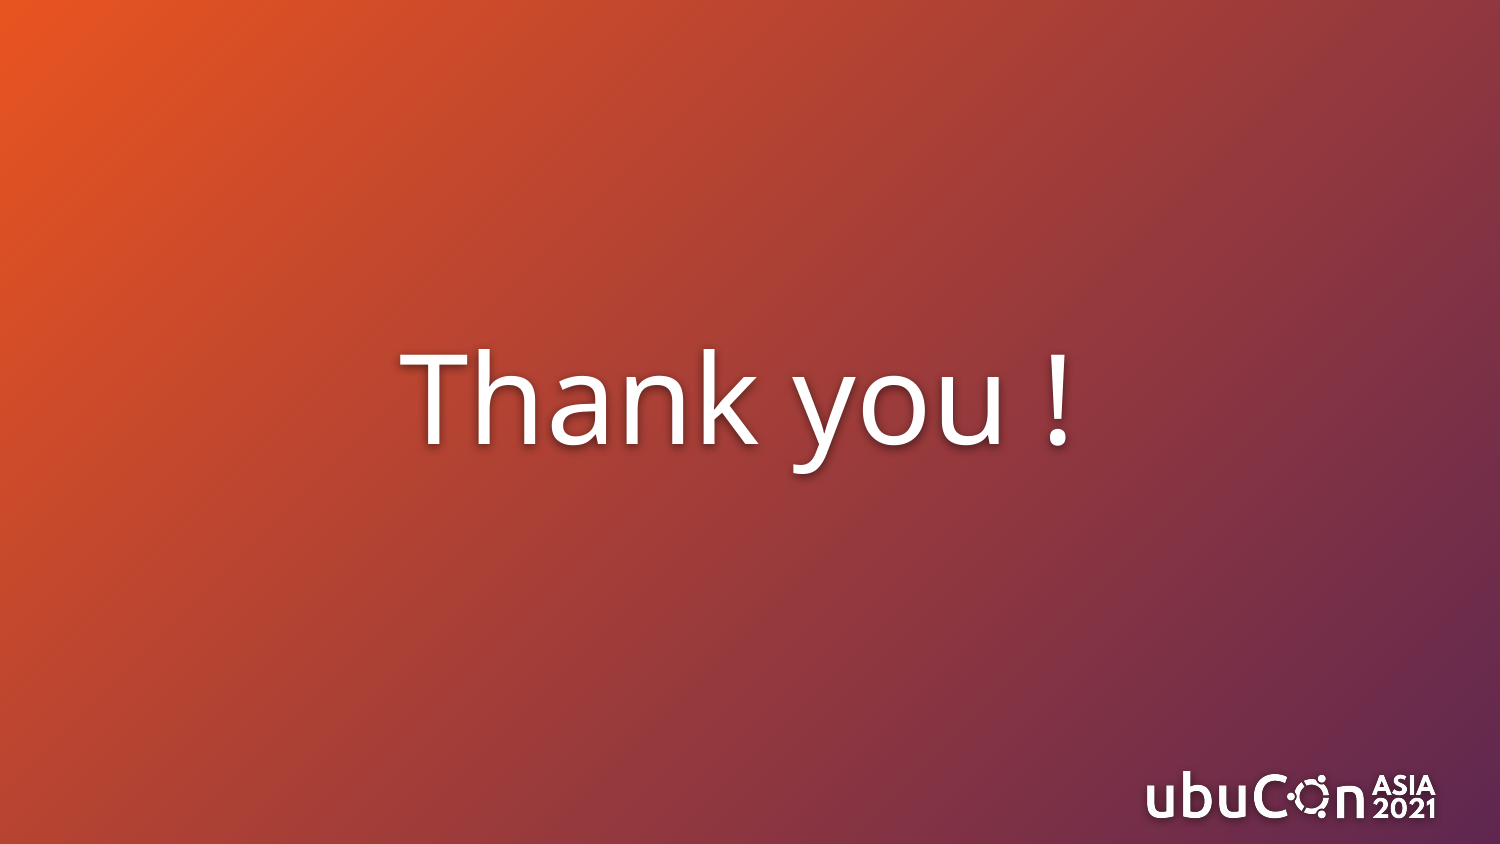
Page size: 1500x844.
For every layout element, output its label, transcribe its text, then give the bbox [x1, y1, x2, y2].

text_box Thank you ! [215, 58, 1260, 730]
picture [1137, 771, 1450, 822]
